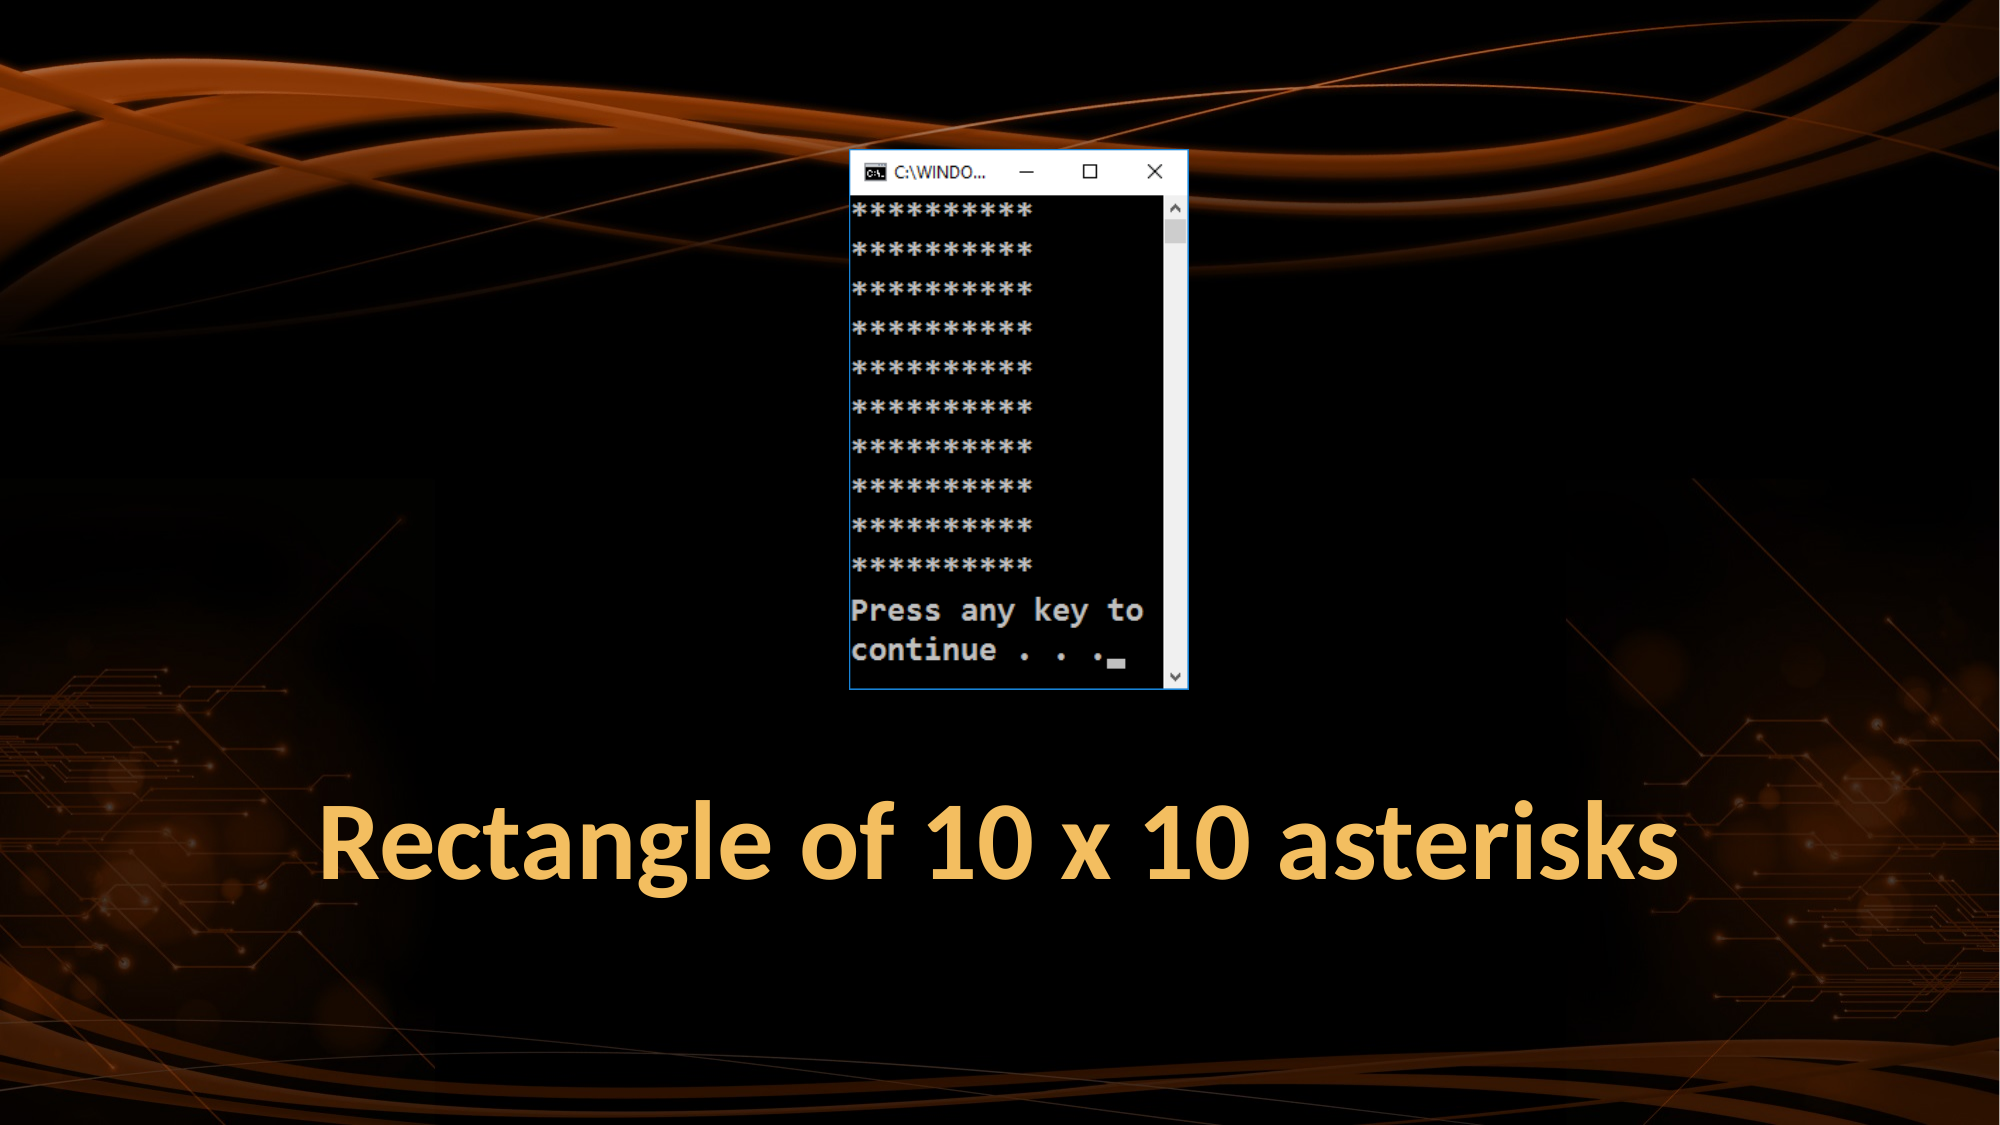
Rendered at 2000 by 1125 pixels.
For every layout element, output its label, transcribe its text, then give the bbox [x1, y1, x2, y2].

picture [0, 0, 2000, 1125]
title Rectangle of 10 x 10 asterisks [149, 774, 1850, 910]
